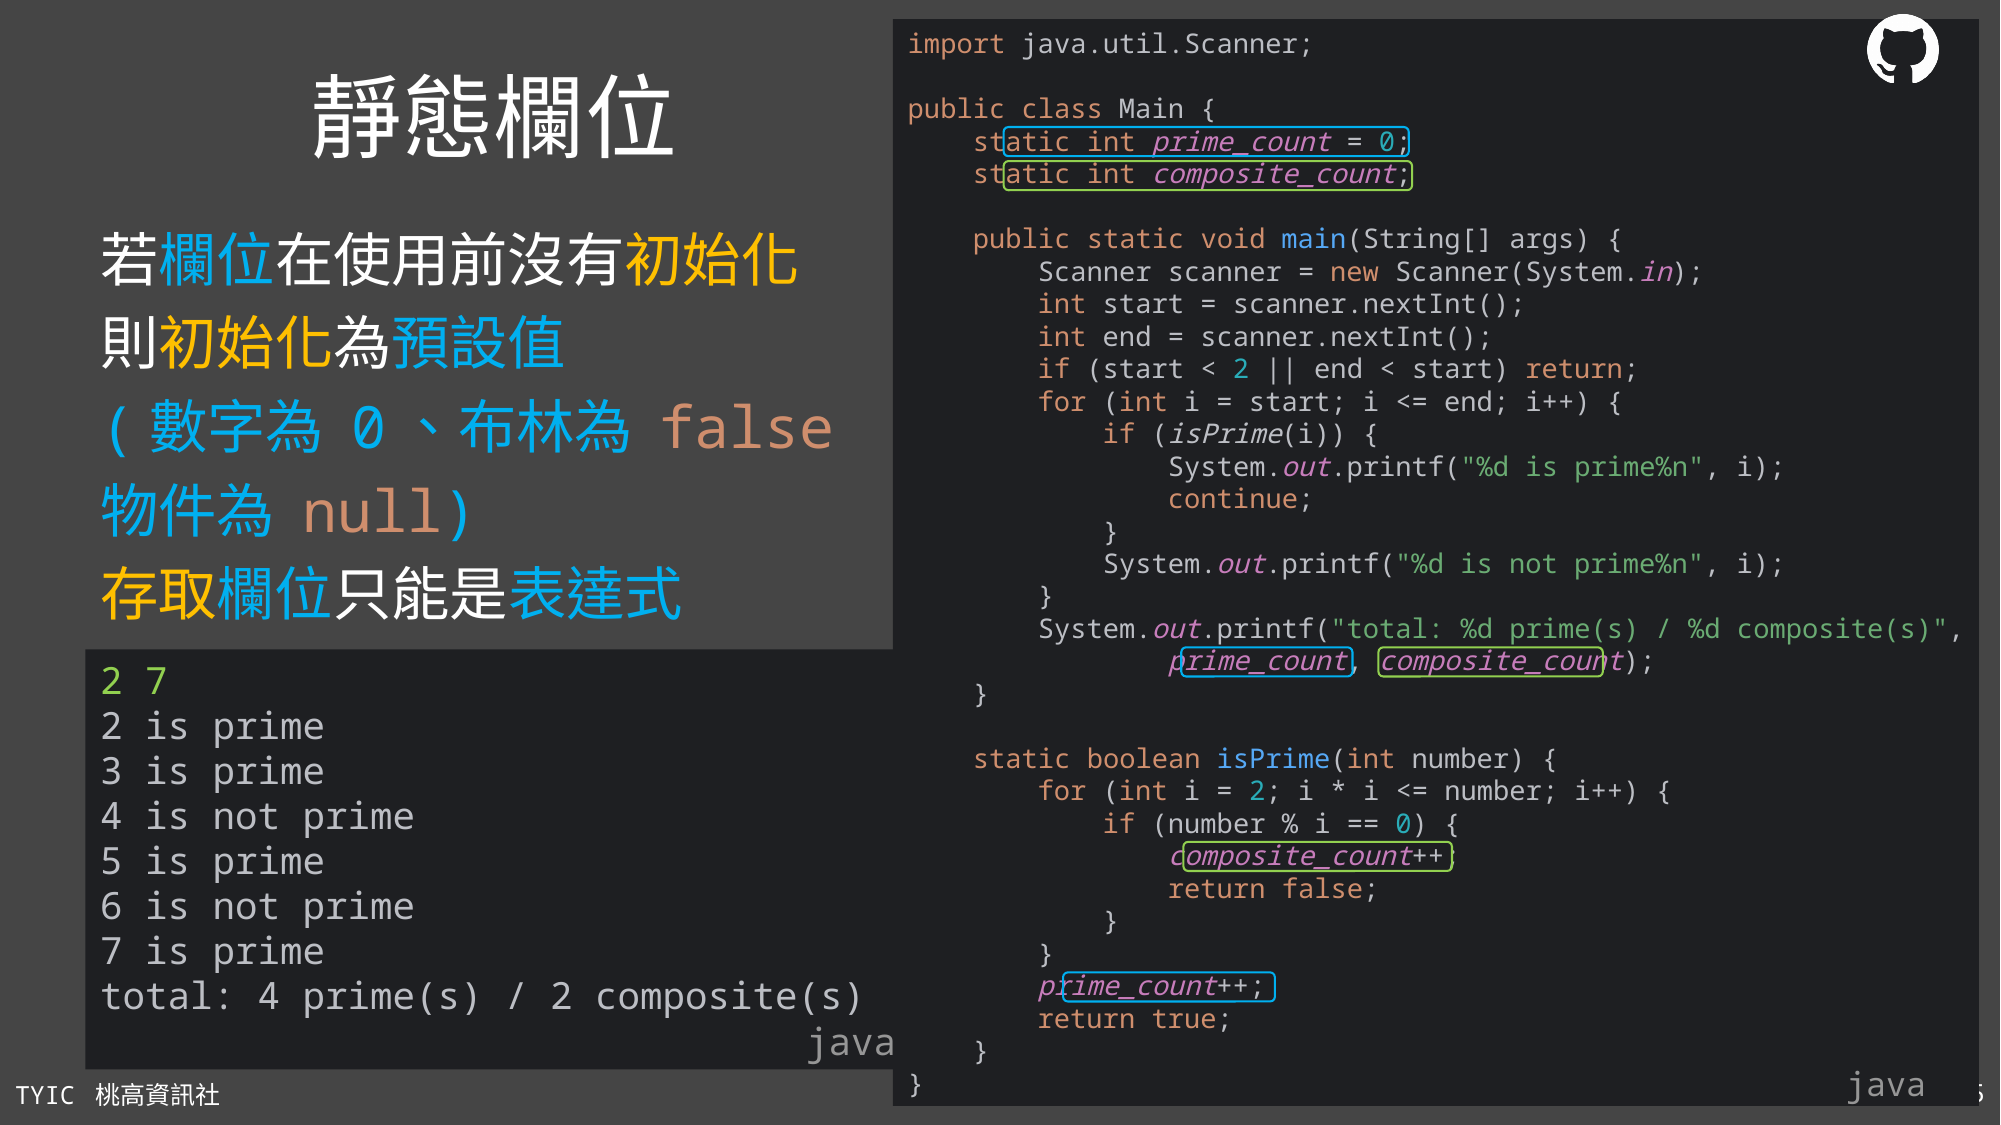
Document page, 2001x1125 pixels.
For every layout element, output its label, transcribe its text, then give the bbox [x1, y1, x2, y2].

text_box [933, 13, 1939, 1112]
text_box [85, 647, 908, 1072]
title 靜態欄位 [85, 13, 903, 223]
list 若欄位在使用前沒有初始化 則初始化為預設值 (數字為 0、布林為 false 物件為 null) 存取欄位只能是表達式 [85, 223, 892, 647]
